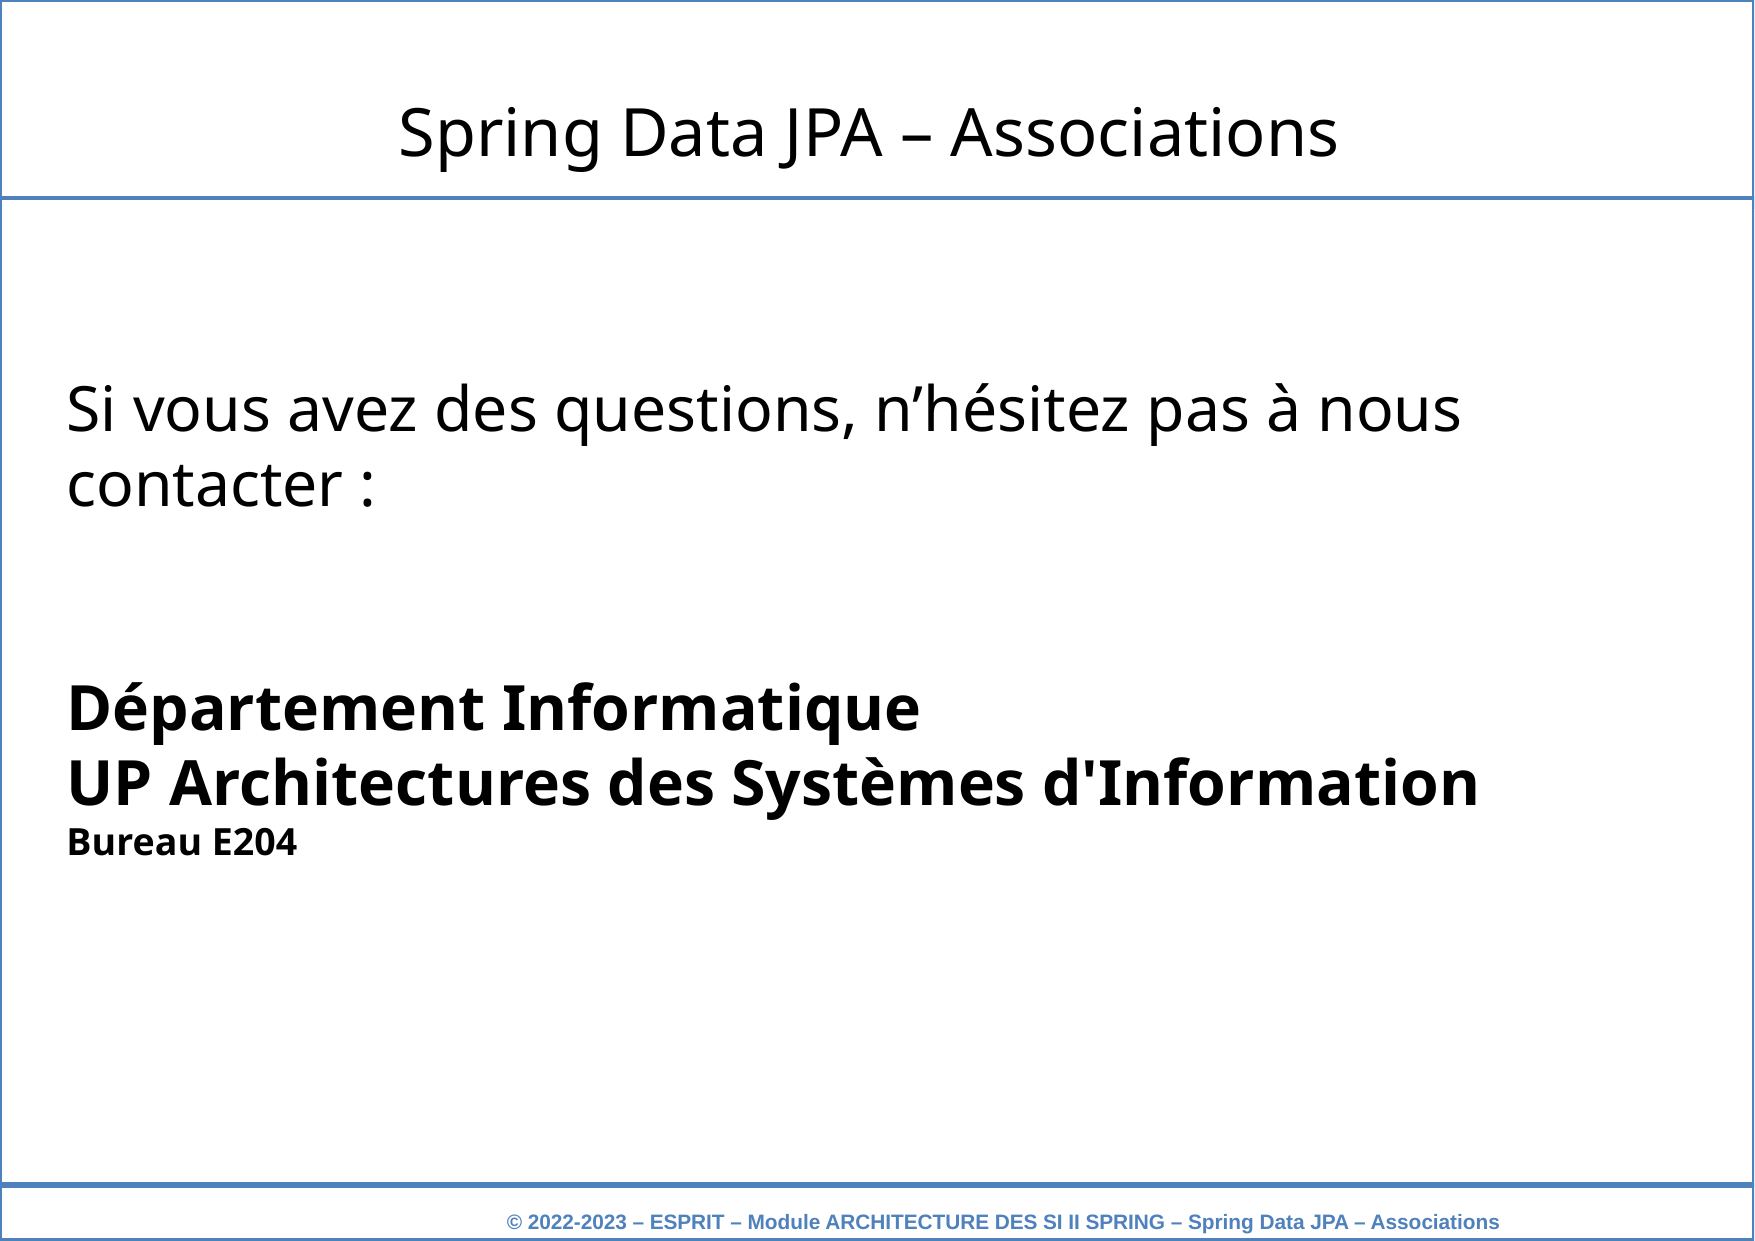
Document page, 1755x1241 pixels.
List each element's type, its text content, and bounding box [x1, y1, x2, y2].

text_box Si vous avez des questions, n’hésitez pas à nous contacter : Département Informatique UP Architectures des Systèmes d'Information Bureau E204 [50, 210, 1705, 1186]
text_box Spring Data JPA – Associations [0, 6, 1755, 167]
